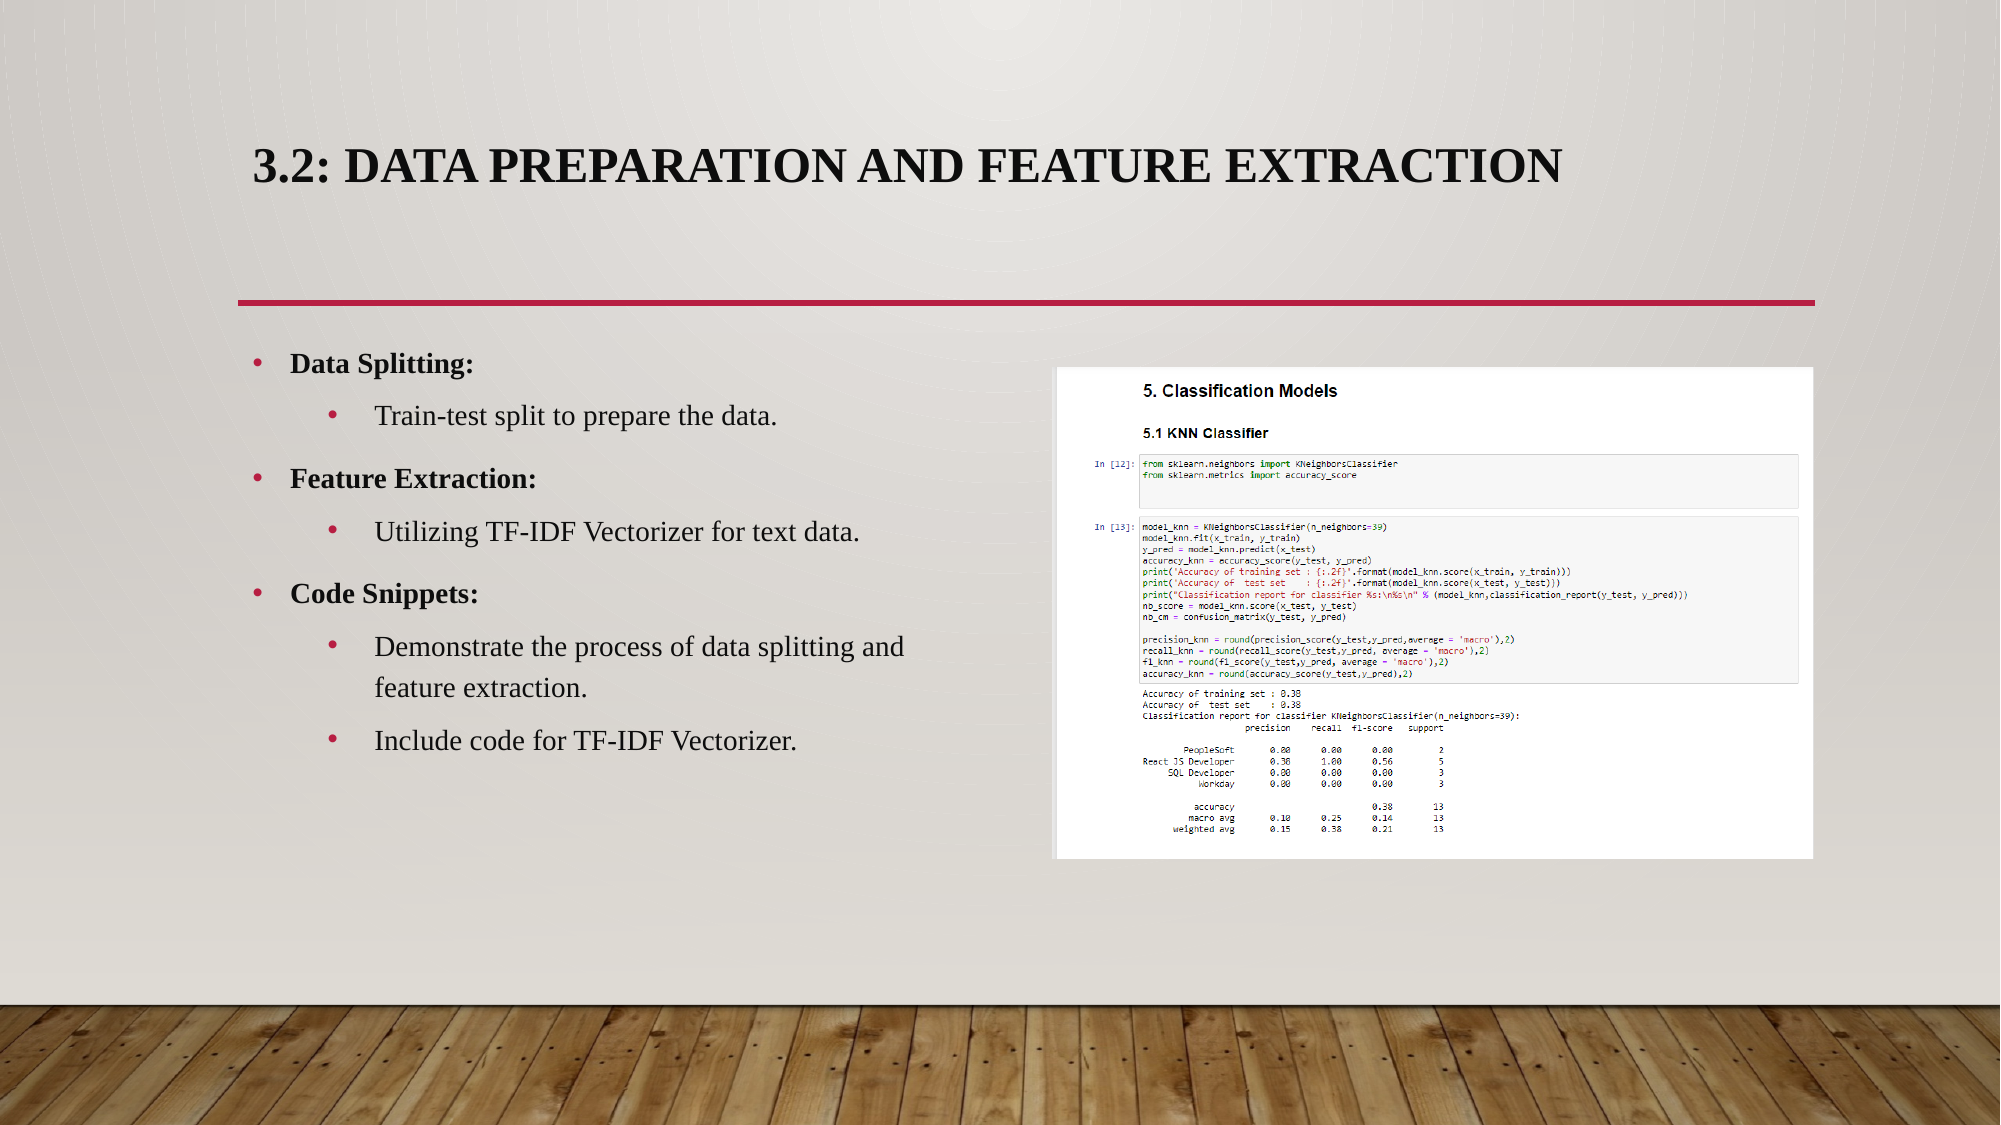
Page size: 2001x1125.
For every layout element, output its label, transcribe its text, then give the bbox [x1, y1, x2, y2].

list Data Splitting: Train-test split to prepare the data. Feature Extraction: Utilizing TF-IDF Vectorizer for text data. Code Snippets: Demonstrate the process of data splitting and feature extraction. Include code for TF-IDF Vectorizer. [237, 329, 1000, 896]
title 3.2: Data Preparation and Feature Extraction [237, 132, 1814, 306]
picture [0, 1005, 2000, 1125]
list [1051, 367, 1815, 859]
